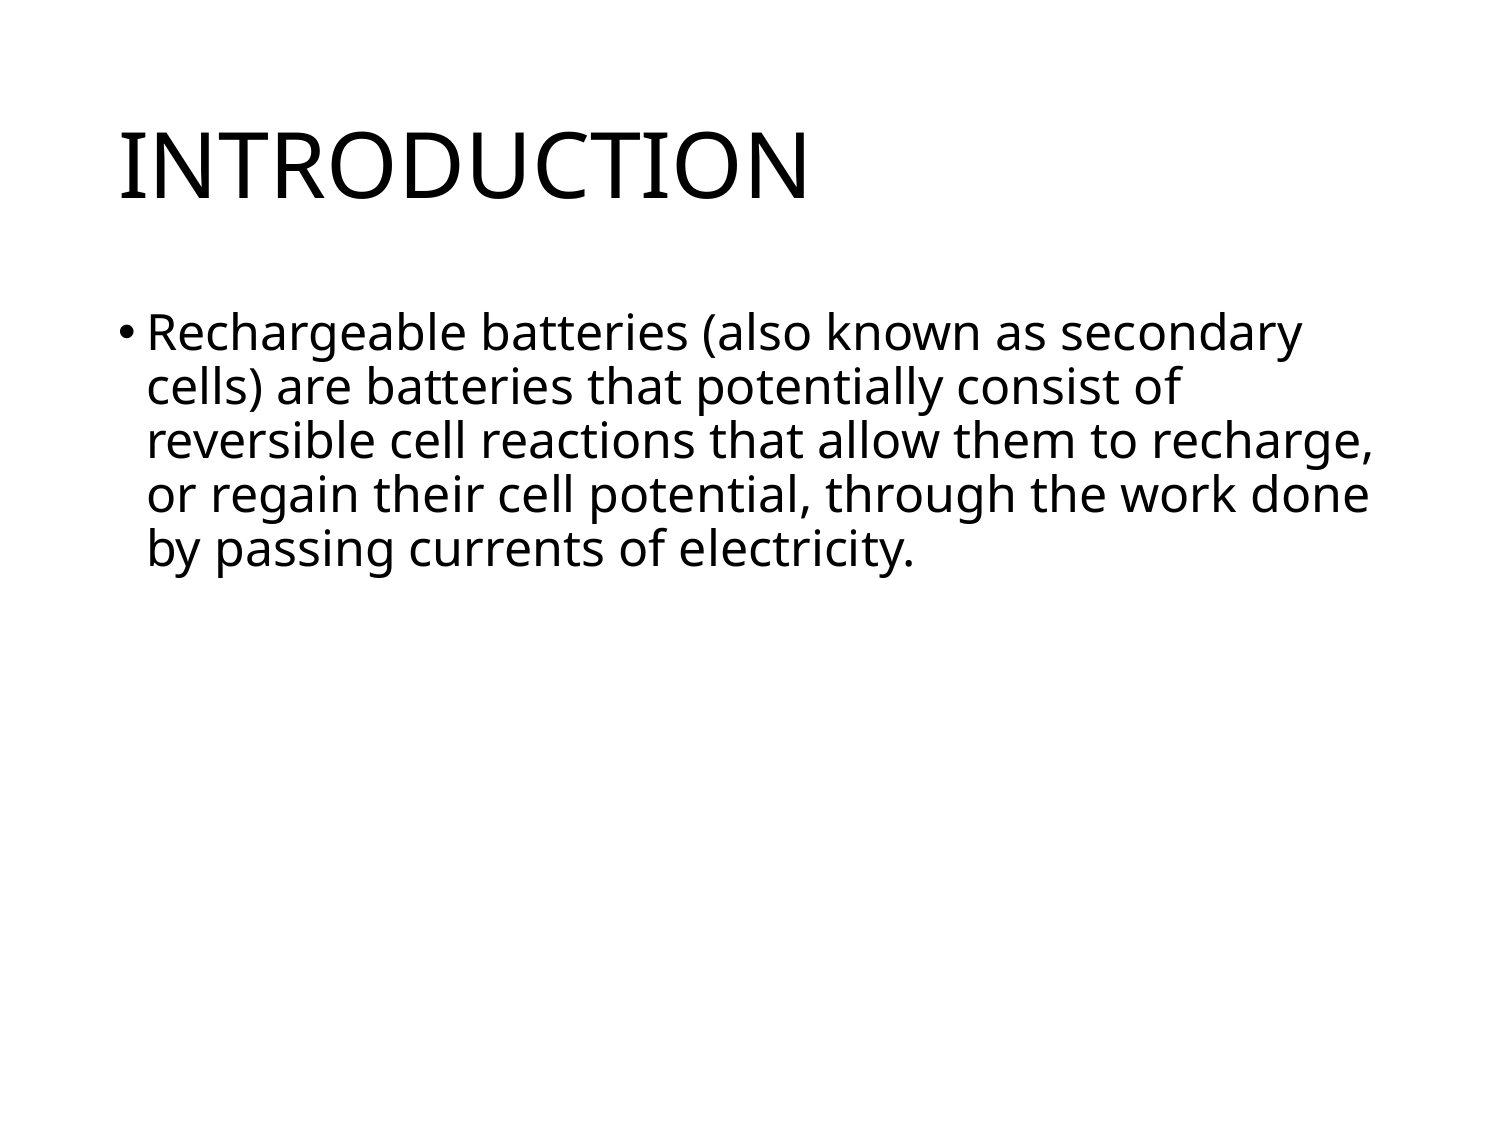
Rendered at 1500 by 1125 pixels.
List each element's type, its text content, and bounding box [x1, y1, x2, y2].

list Rechargeable batteries (also known as secondary cells) are batteries that potentially consist of reversible cell reactions that allow them to recharge, or regain their cell potential, through the work done by passing currents of electricity. [103, 299, 1397, 1014]
title INTRODUCTION [103, 59, 1397, 278]
